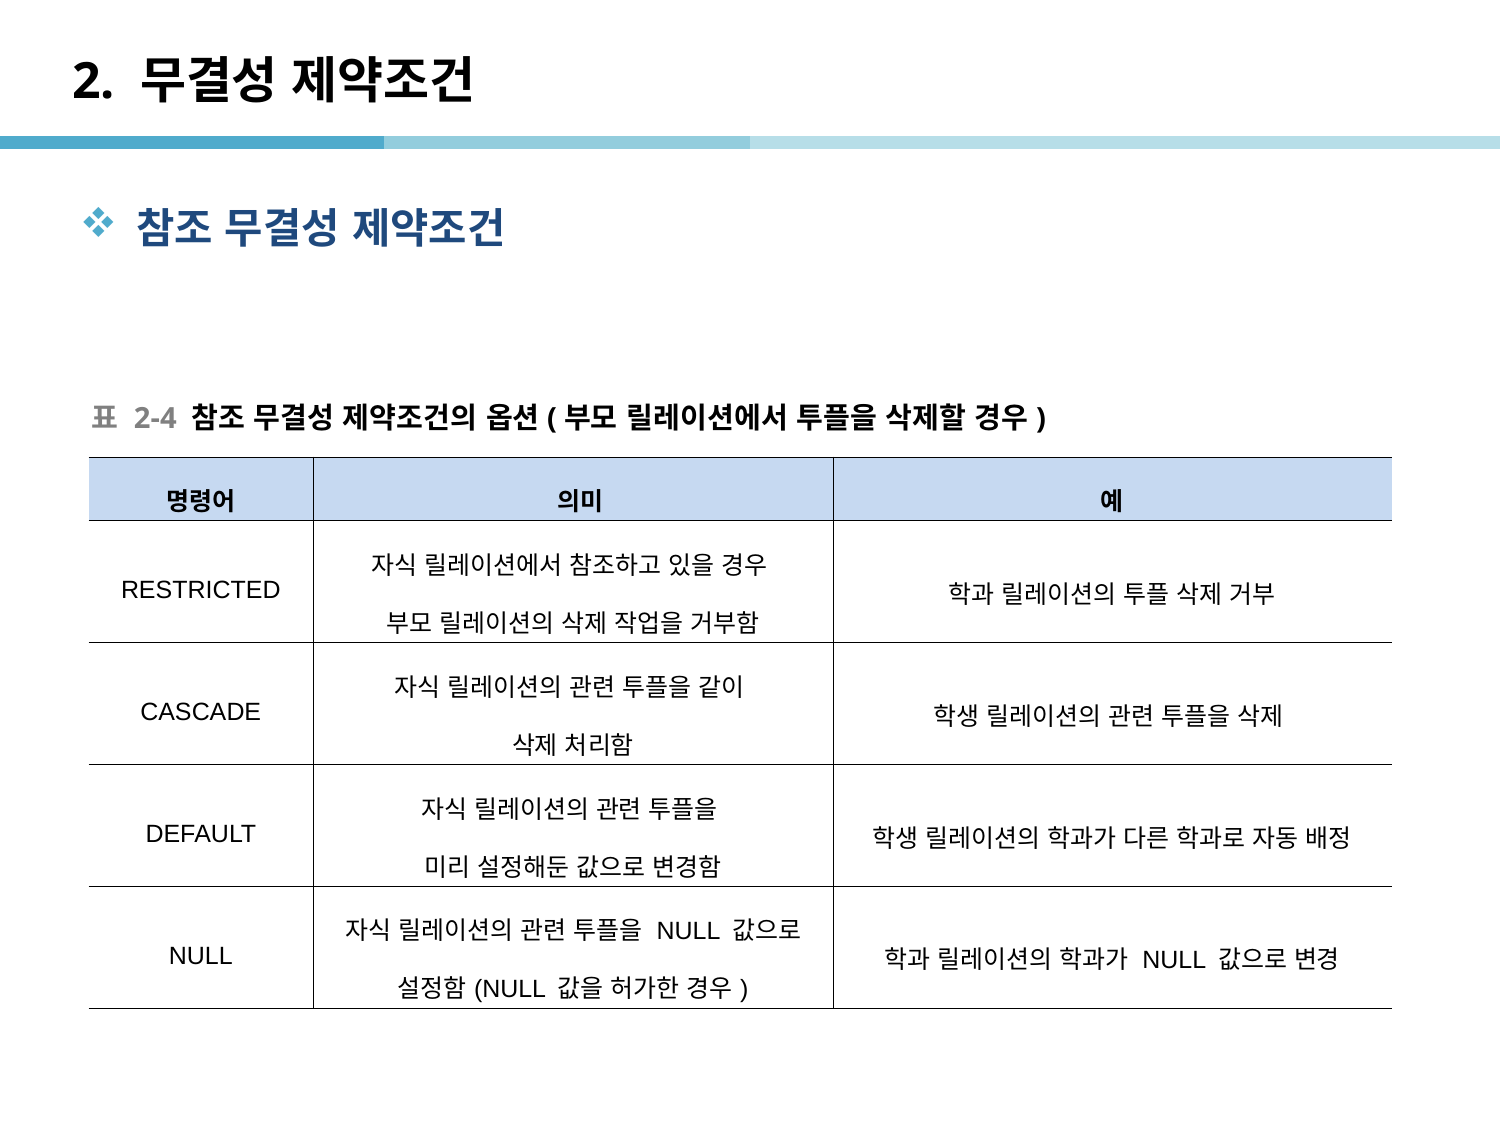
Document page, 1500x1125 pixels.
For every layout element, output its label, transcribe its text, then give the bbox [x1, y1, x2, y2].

text_box 참조 무결성 제약조건 [64, 186, 1388, 268]
table_header 의미 [314, 458, 833, 520]
table_cell CASCADE [89, 643, 313, 764]
table_cell RESTRICTED [89, 521, 313, 642]
table_cell 자식 릴레이션의 관련 투플을 미리 설정해둔 값으로 변경함 [314, 765, 833, 886]
table_cell NULL [89, 887, 313, 1008]
title 2. 무결성 제약조건 [57, 32, 1298, 124]
table_header 명령어 [89, 458, 313, 520]
table_cell 자식 릴레이션의 관련 투플을 NULL 값으로 설정함(NULL 값을 허가한 경우) [314, 887, 833, 1008]
table_cell 학과 릴레이션의 학과가 NULL 값으로 변경 [834, 887, 1392, 1008]
table_cell 자식 릴레이션에서 참조하고 있을 경우 부모 릴레이션의 삭제 작업을 거부함 [314, 521, 833, 642]
text_box 표 2-4 참조 무결성 제약조건의 옵션(부모 릴레이션에서 투플을 삭제할 경우) [76, 393, 384, 441]
table_cell 학생 릴레이션의 관련 투플을 삭제 [834, 643, 1392, 764]
table_cell 자식 릴레이션의 관련 투플을 같이 삭제 처리함 [314, 643, 833, 764]
table_cell DEFAULT [89, 765, 313, 886]
table_cell 학과 릴레이션의 투플 삭제 거부 [834, 521, 1392, 642]
table_cell 학생 릴레이션의 학과가 다른 학과로 자동 배정 [834, 765, 1392, 886]
table_header 예 [834, 458, 1392, 520]
